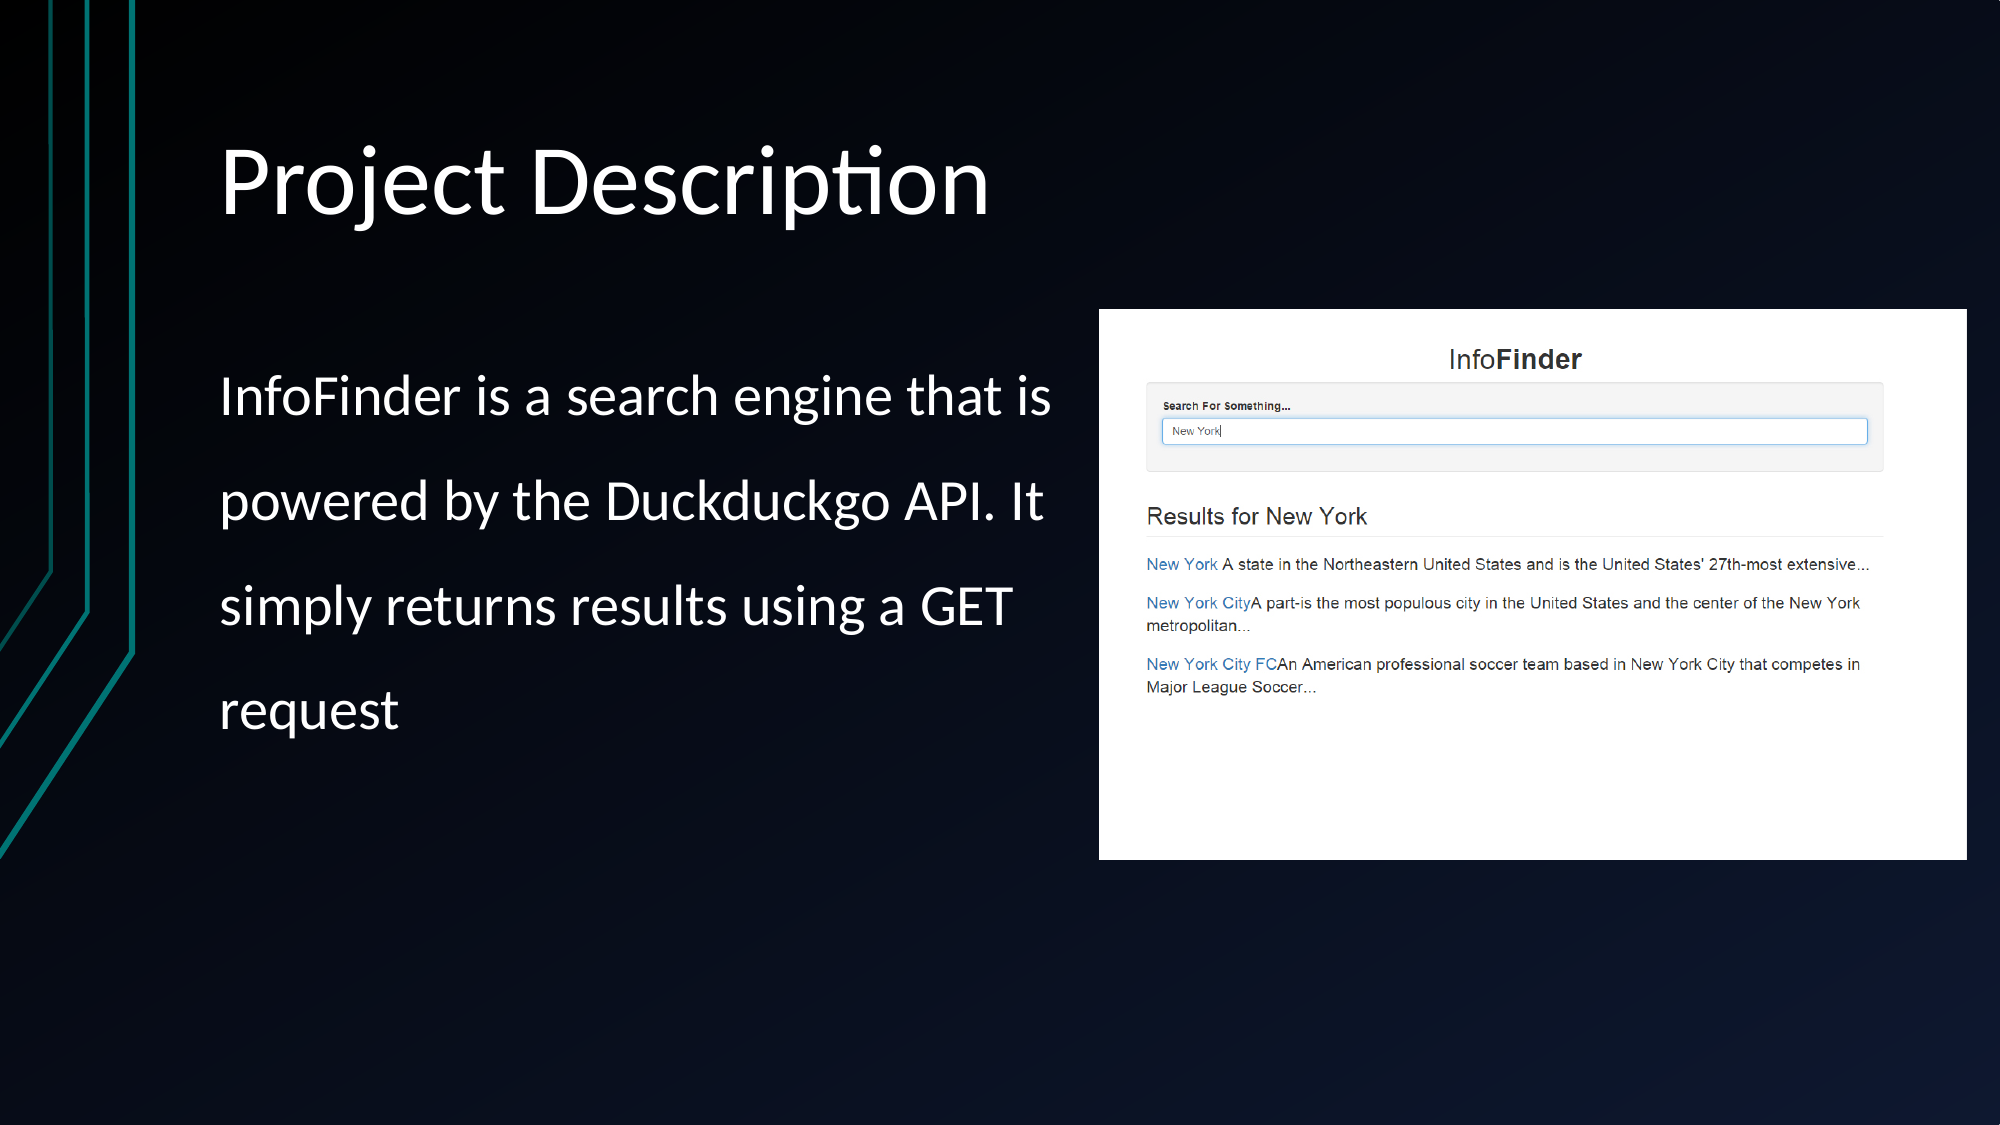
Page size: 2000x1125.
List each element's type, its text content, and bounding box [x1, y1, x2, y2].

title Project Description [199, 45, 1900, 246]
picture [1099, 309, 1968, 860]
list InfoFinder is a search engine that is powered by the Duckduckgo API. It simply returns results using a GET request [199, 312, 1100, 1045]
